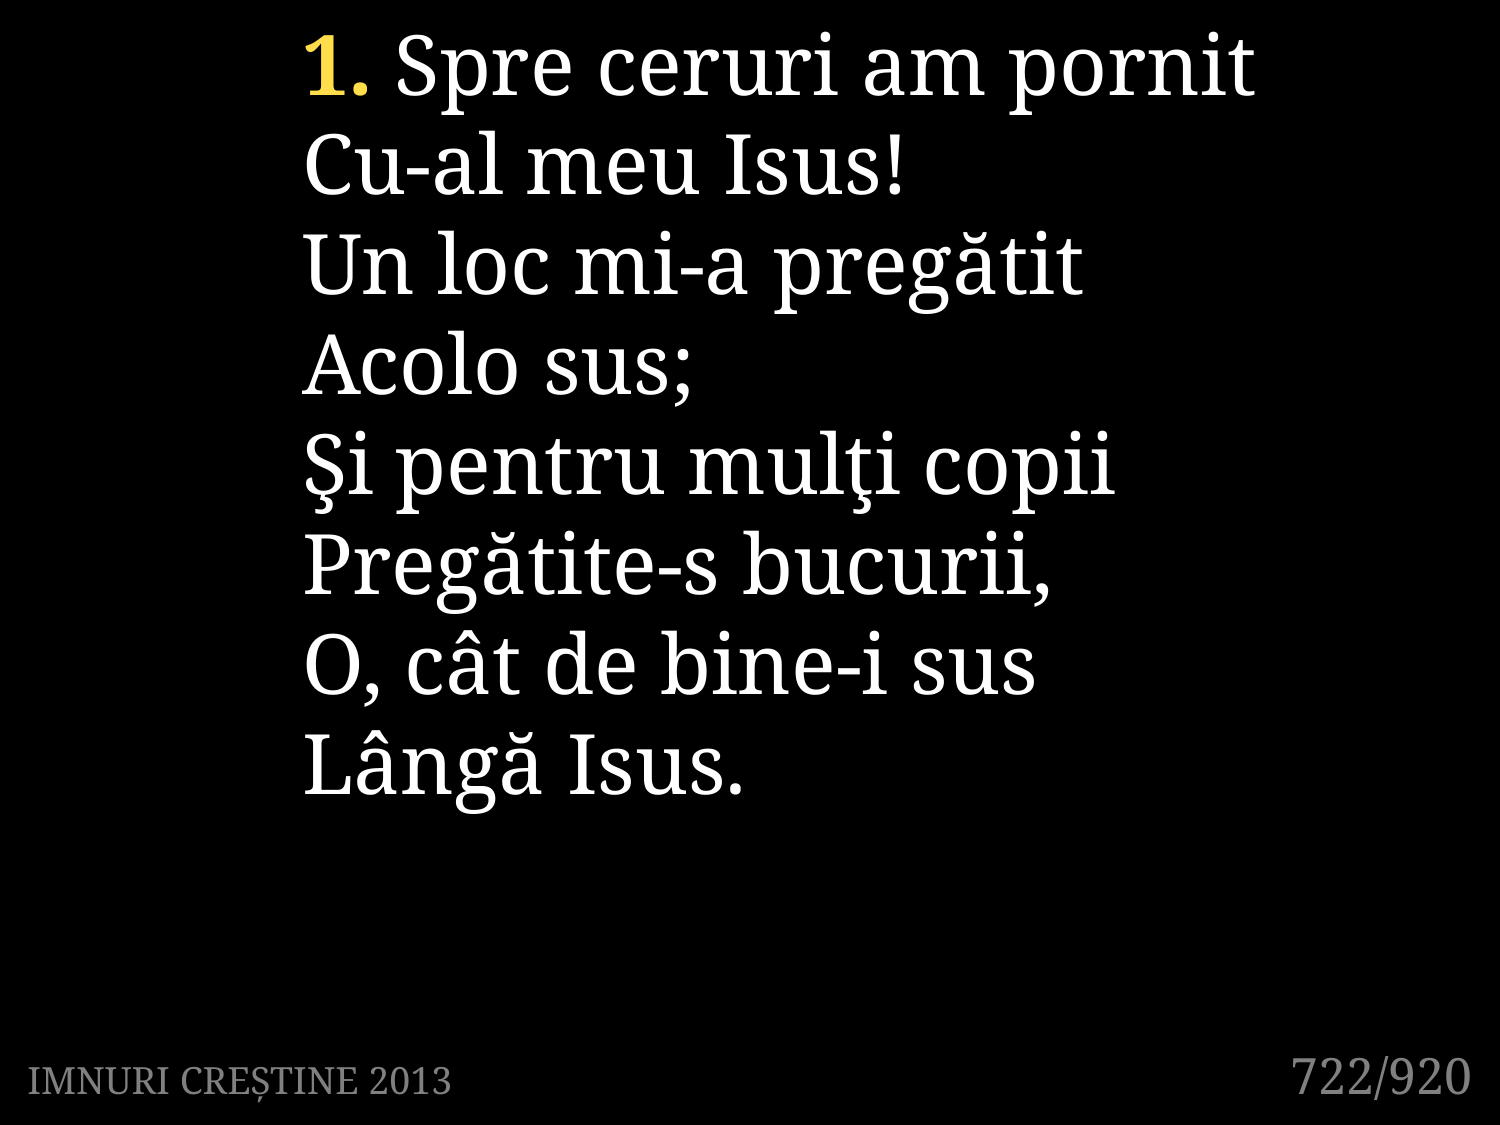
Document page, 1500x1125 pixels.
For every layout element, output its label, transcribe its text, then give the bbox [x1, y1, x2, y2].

text_box 722/920 [637, 1037, 1488, 1113]
text_box 1. Spre ceruri am pornit Cu-al meu Isus! Un loc mi-a pregătit Acolo sus; Şi pentru mulţi copii Pregătite-s bucurii, O, cât de bine-i sus Lângă Isus. [287, 4, 1500, 819]
text_box IMNURI CREȘTINE 2013 [12, 1049, 637, 1110]
